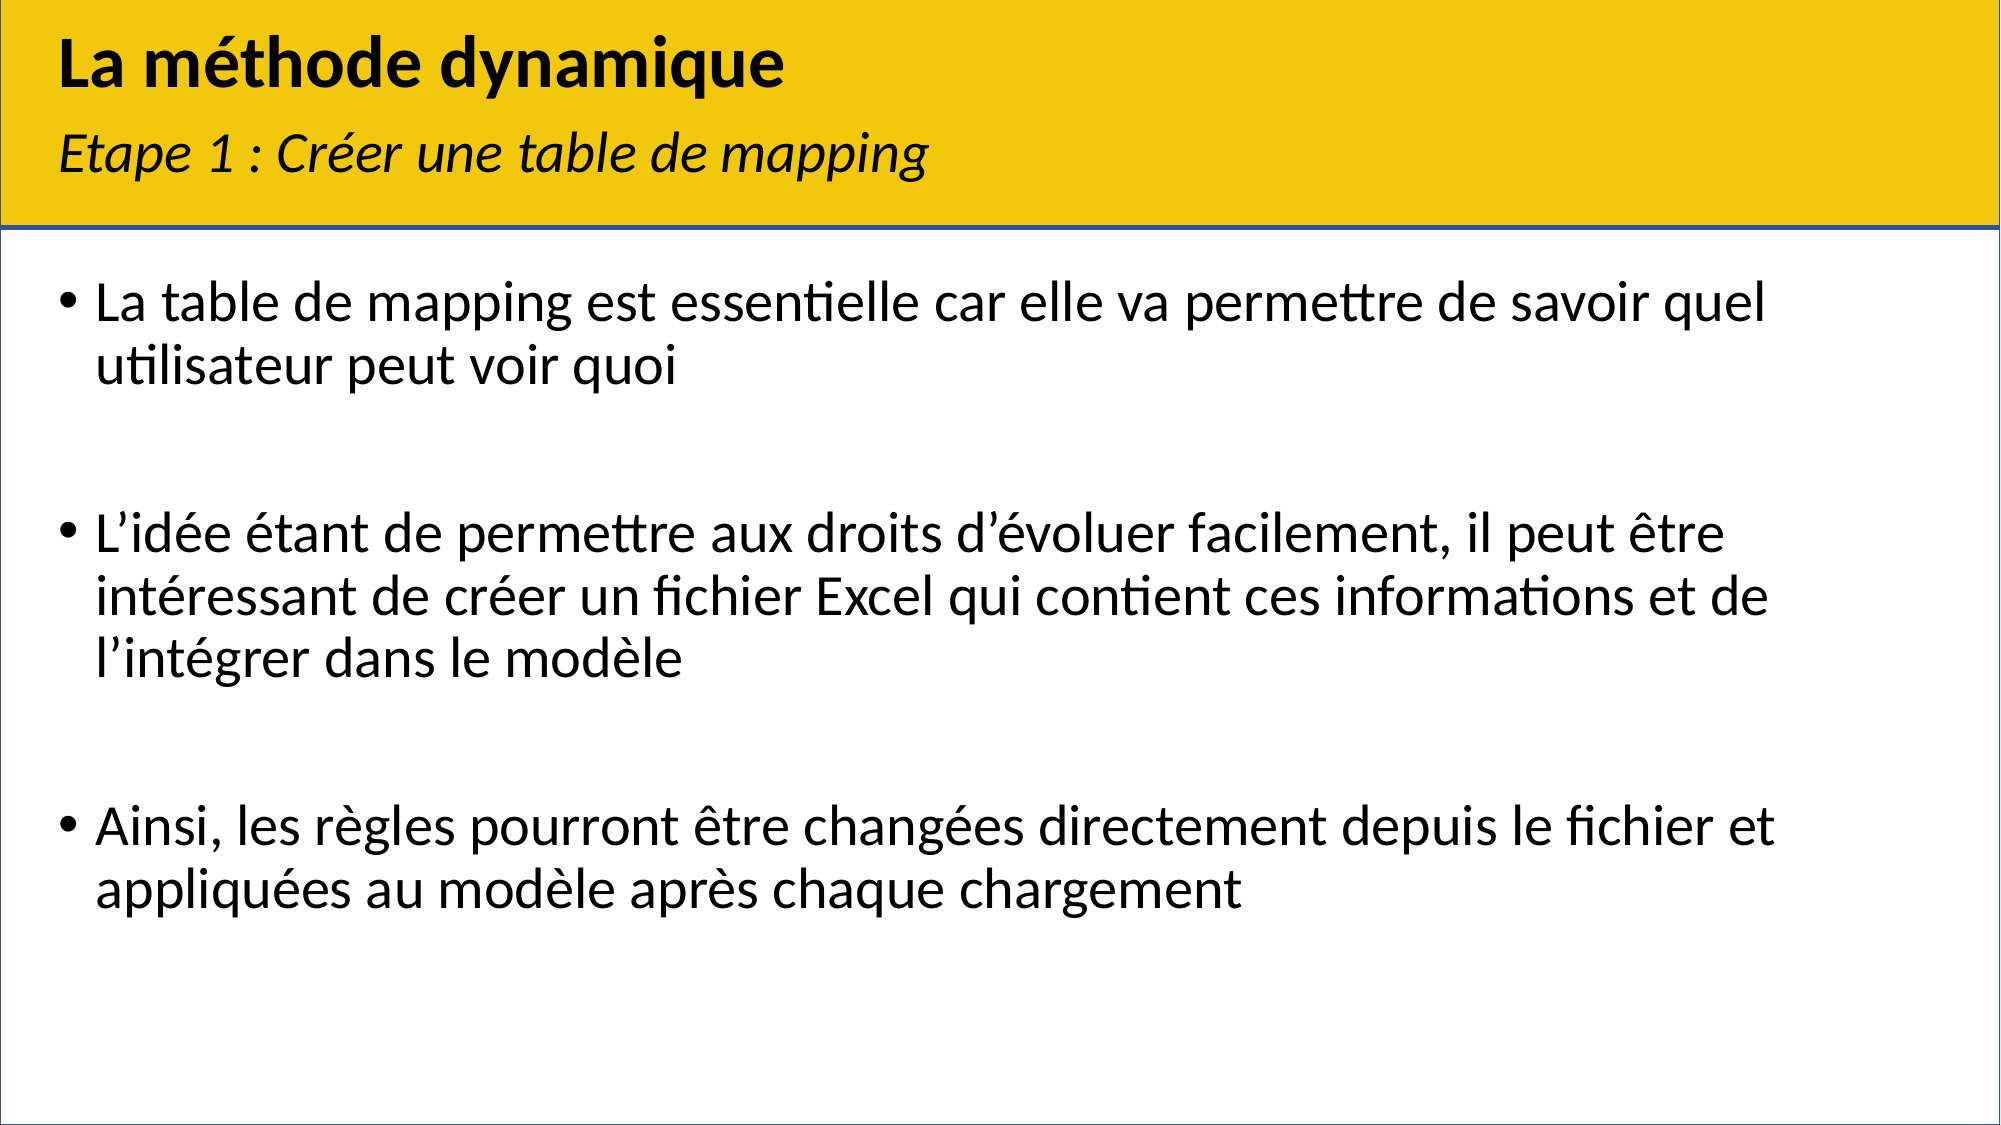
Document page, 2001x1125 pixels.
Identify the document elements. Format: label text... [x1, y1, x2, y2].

title La méthode dynamique [43, 16, 1940, 112]
list Etape 1 : Créer une table de mapping [43, 114, 1680, 193]
list La table de mapping est essentielle car elle va permettre de savoir quel utilisateur peut voir quoi L’idée étant de permettre aux droits d’évoluer facilement, il peut être intéressant de créer un fichier Excel qui contient ces informations et de l’intégrer dans le modèle Ainsi, les règles pourront être changées directement depuis le fichier et appliquées au modèle après chaque chargement [43, 263, 1940, 1002]
